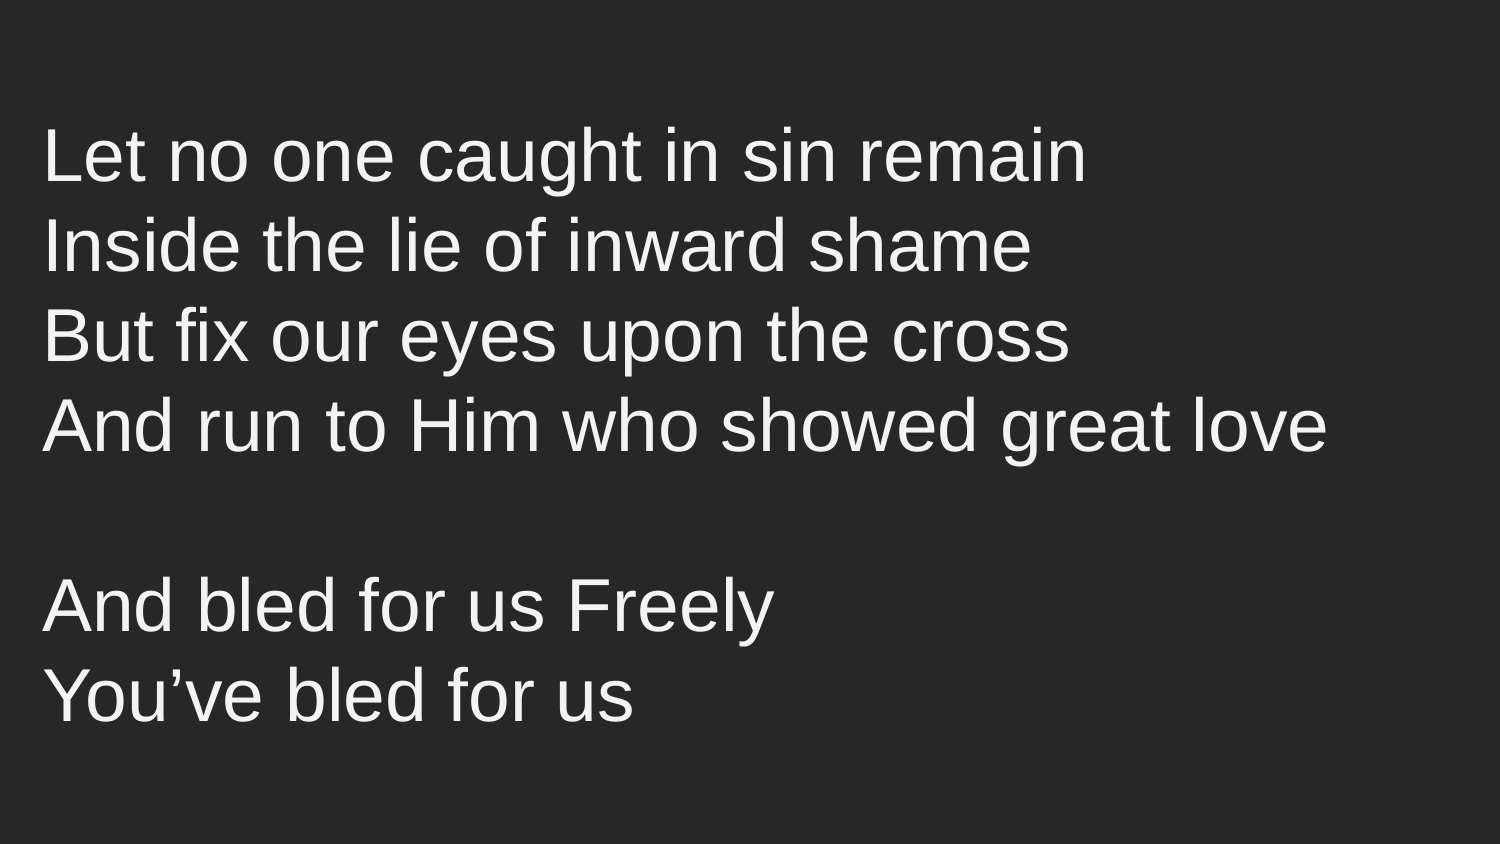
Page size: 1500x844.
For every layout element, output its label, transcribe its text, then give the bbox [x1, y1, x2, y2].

text_box Let no one caught in sin remain Inside the lie of inward shame But fix our eyes upon the cross And run to Him who showed great love And bled for us Freely You’ve bled for us [27, 64, 1473, 779]
